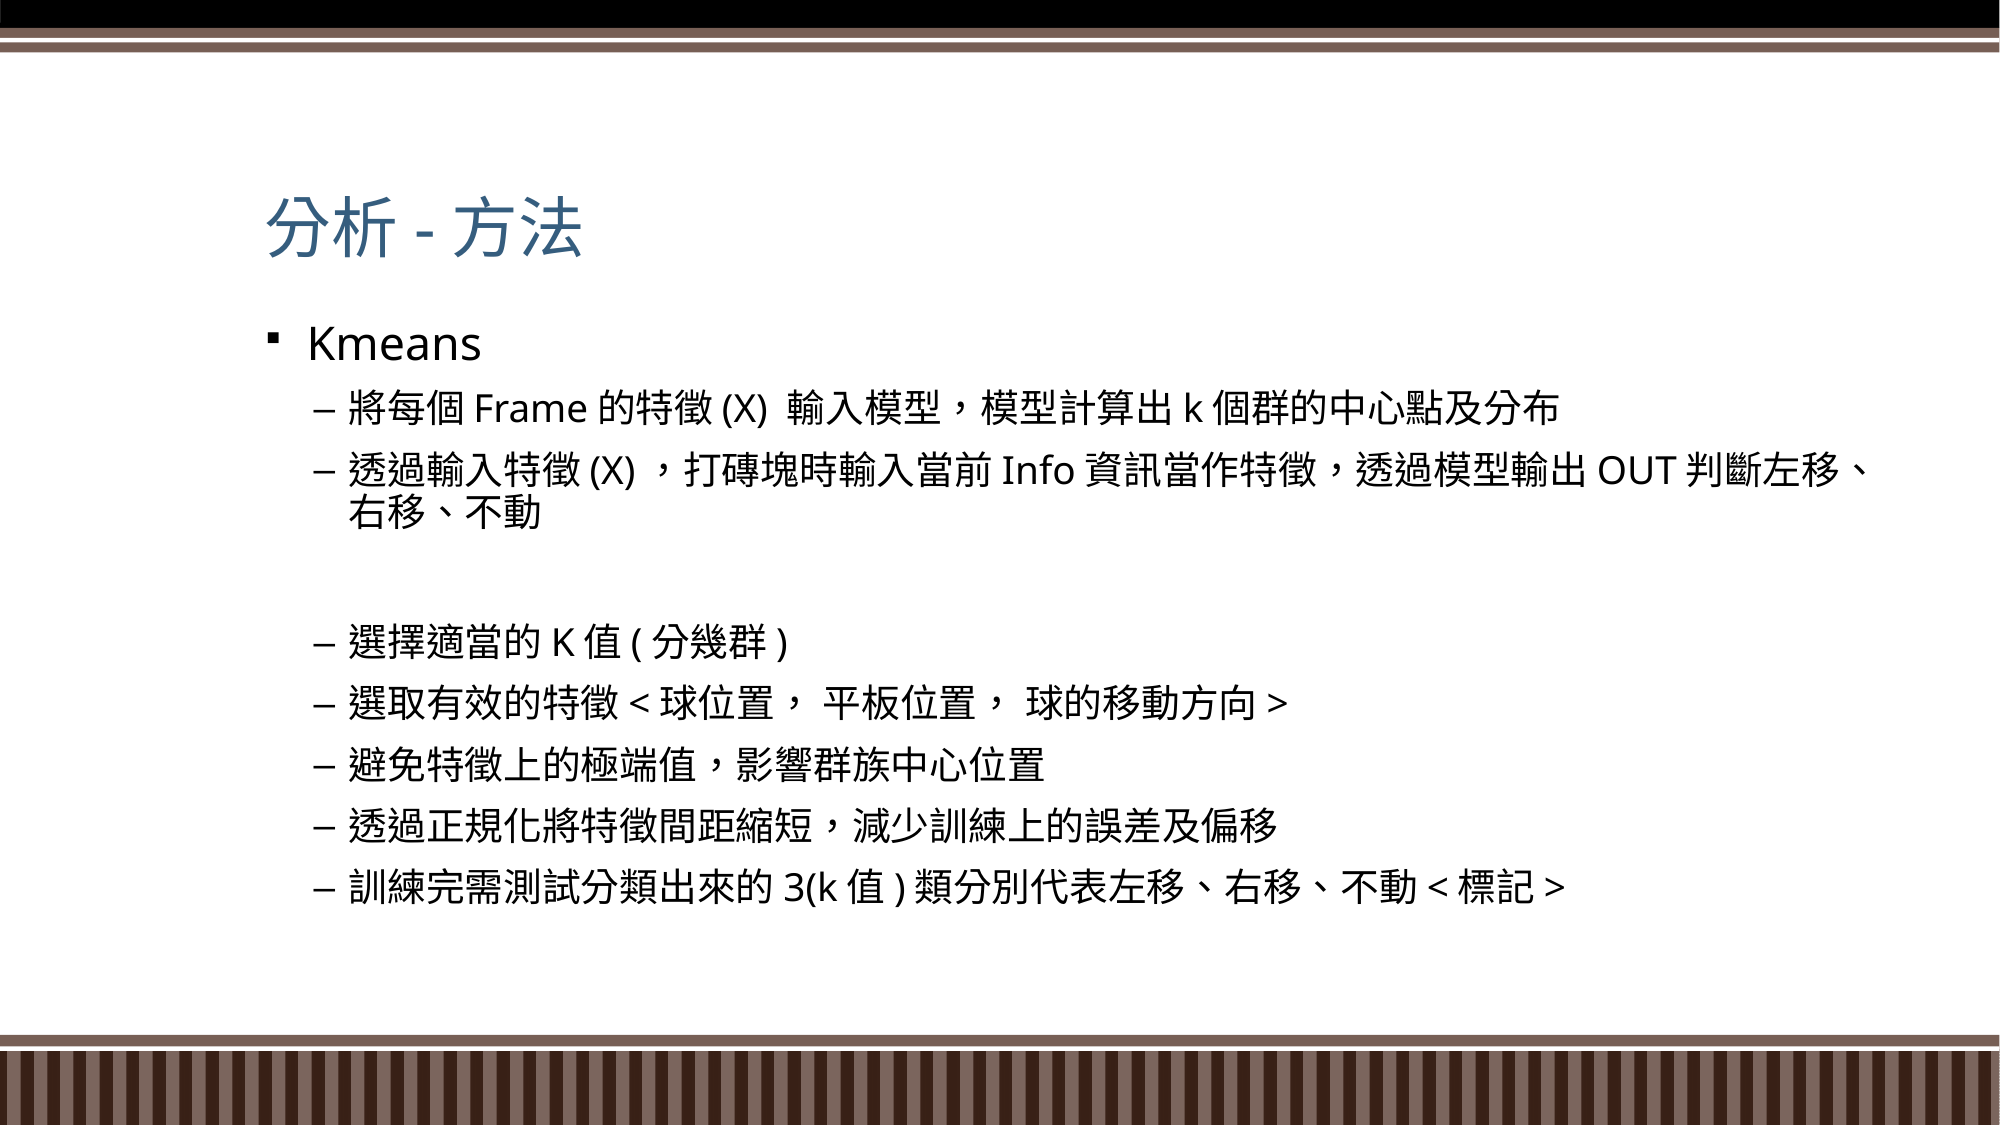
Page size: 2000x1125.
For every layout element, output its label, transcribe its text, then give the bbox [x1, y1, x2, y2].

list Kmeans 將每個Frame的特徵(X) 輸入模型，模型計算出k個群的中心點及分布 透過輸入特徵(X)，打磚塊時輸入當前Info資訊當作特徵，透過模型輸出OUT判斷左移、右移、不動 選擇適當的K值(分幾群) 選取有效的特徵<球位置， 平板位置， 球的移動方向> 避免特徵上的極端值，影響群族中心位置 透過正規化將特徵間距縮短，減少訓練上的誤差及偏移 訓練完需測試分類出來的3(k值)類分別代表左移、右移、不動<標記> [249, 312, 1886, 920]
title 分析-方法 [249, 99, 1750, 275]
